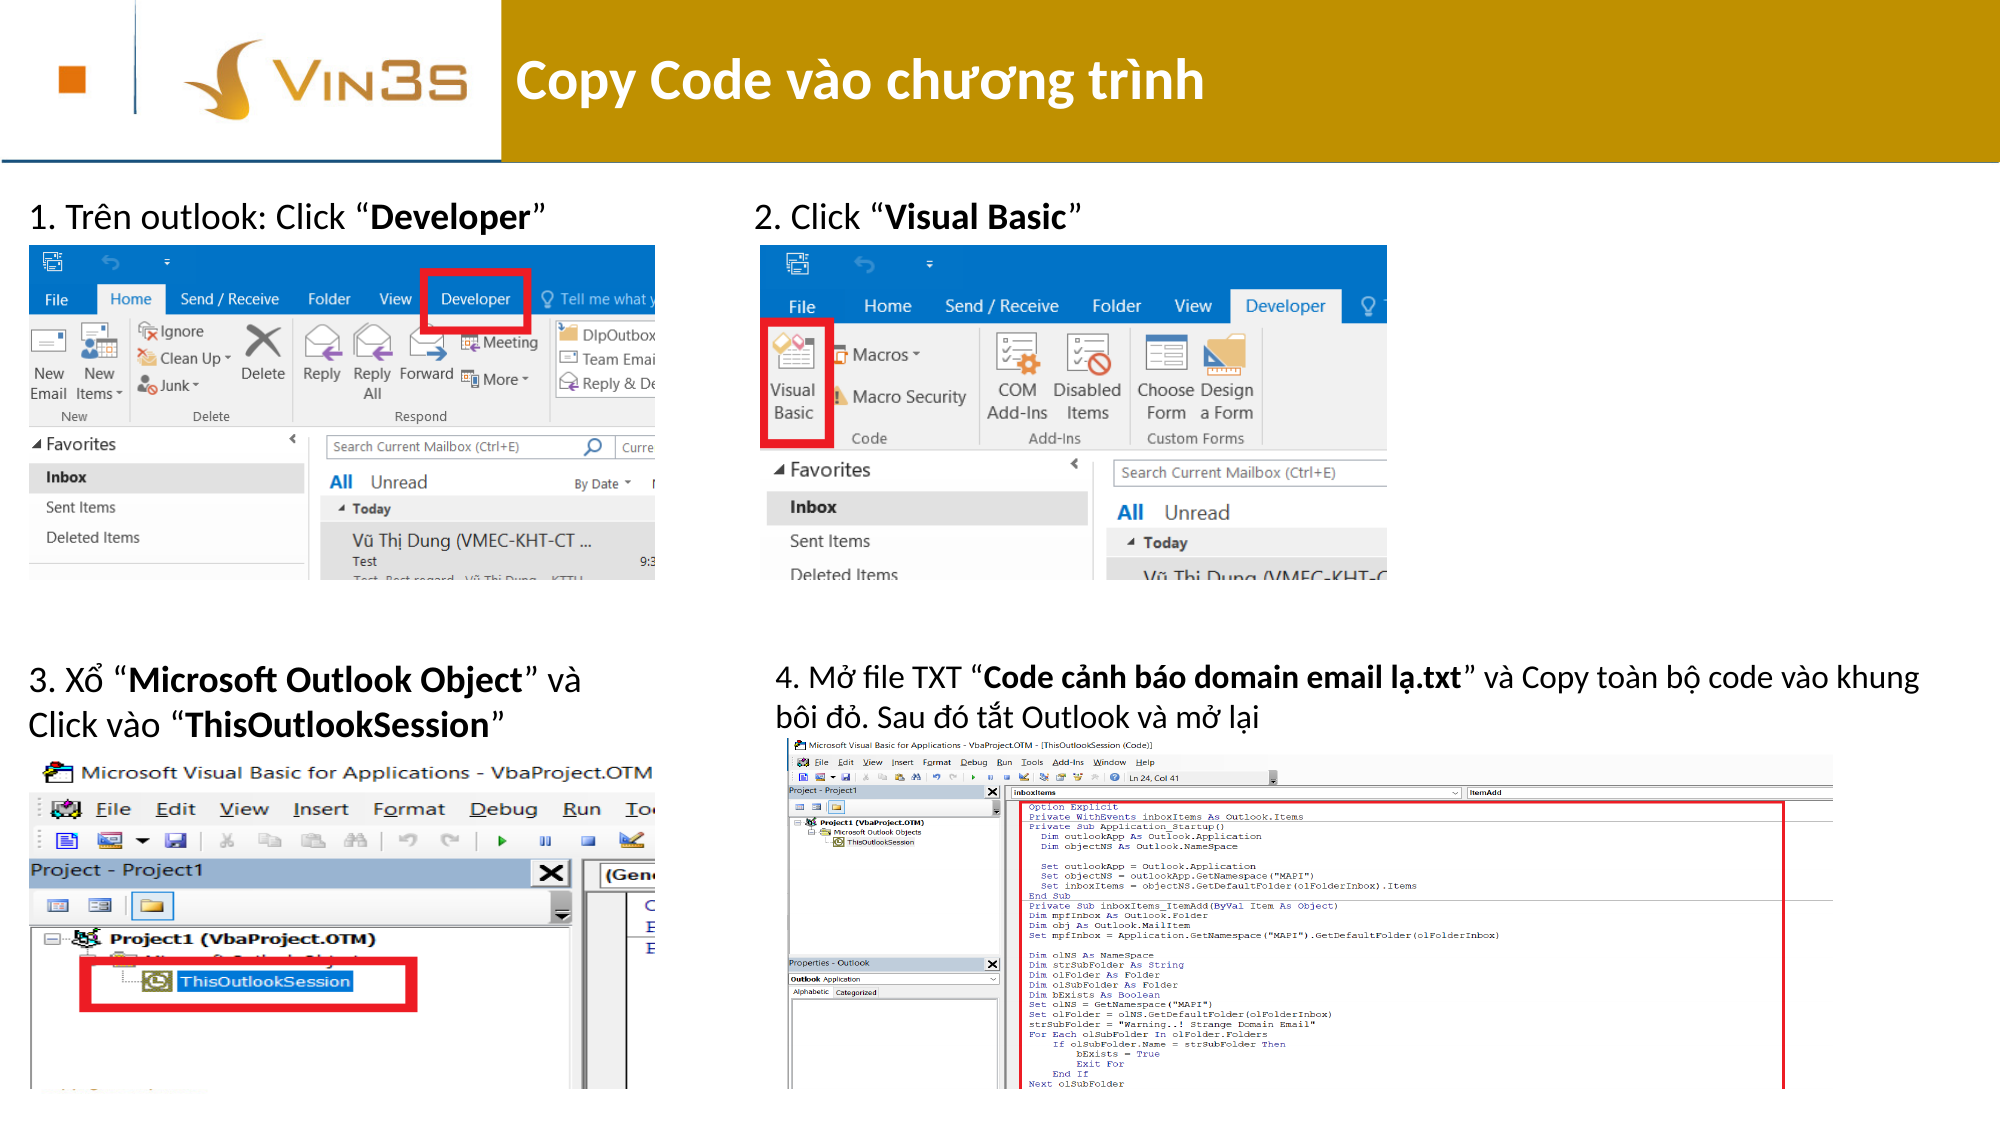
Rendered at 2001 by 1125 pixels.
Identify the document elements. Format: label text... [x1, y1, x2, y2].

title Copy Code vào chương trình [501, 0, 2000, 163]
text_box 4. Mở file TXT “Code cảnh báo domain email lạ.txt” và Copy toàn bộ code vào khung bôi đỏ. Sau đó tắt Outlook và mở lại [760, 647, 1984, 743]
text_box 1. Trên outlook: Click “Developer” [13, 184, 655, 245]
text_box 3. Xổ “Microsoft Outlook Object” và Click vào “ThisOutlookSession” [13, 647, 655, 753]
picture [0, 0, 2001, 1125]
text_box 2. Click “Visual Basic” [739, 184, 1170, 245]
